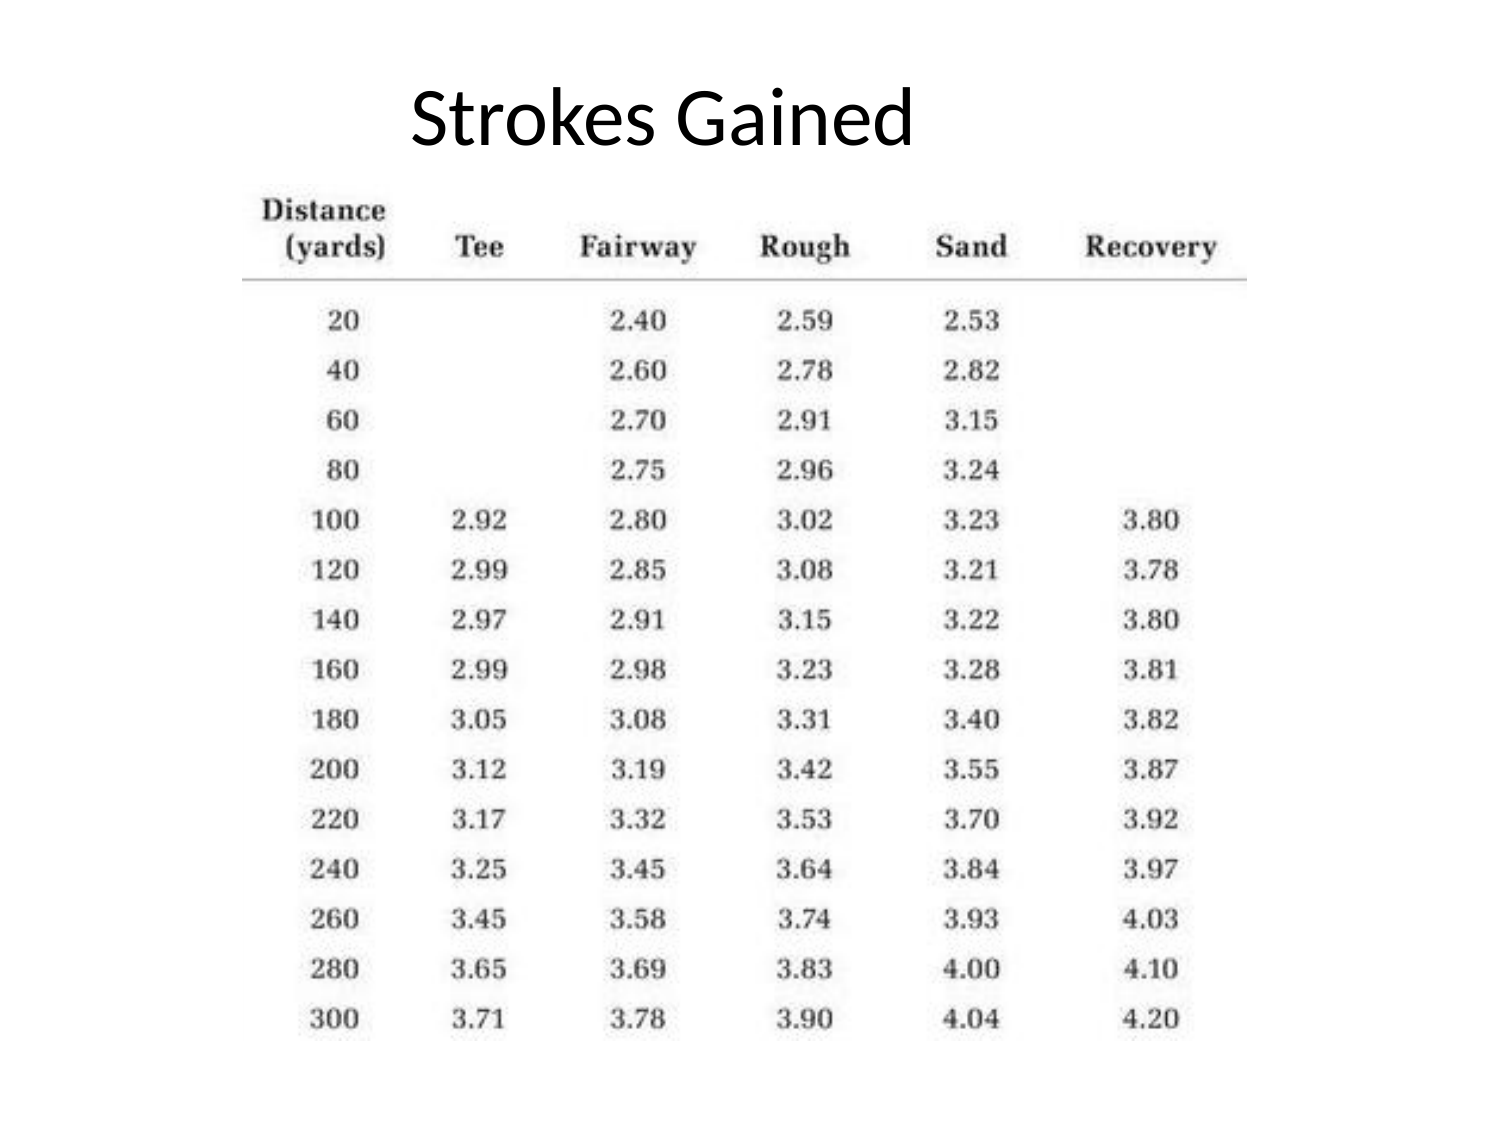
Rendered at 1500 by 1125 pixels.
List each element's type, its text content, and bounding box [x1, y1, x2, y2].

picture [241, 184, 1247, 1042]
text_box Strokes Gained [395, 54, 1081, 170]
